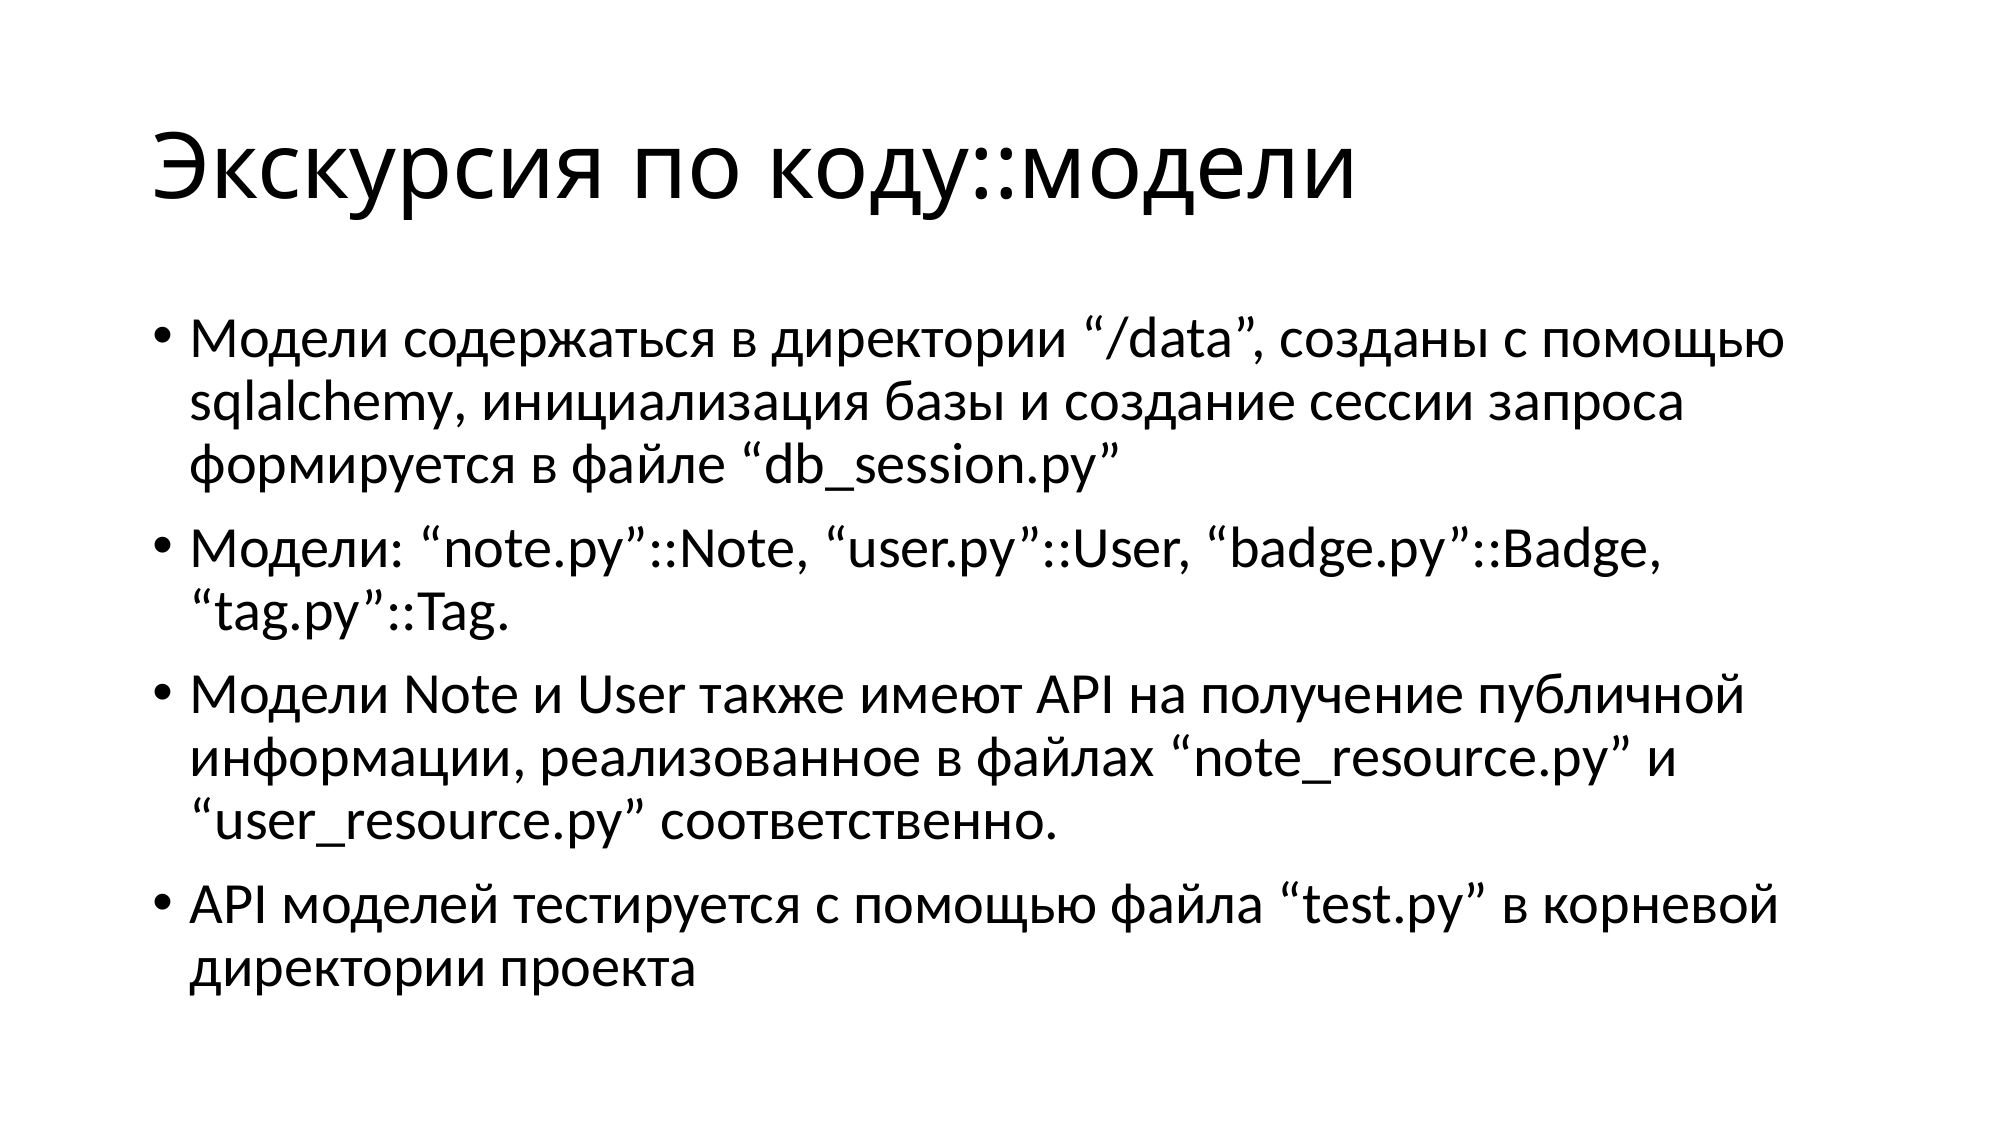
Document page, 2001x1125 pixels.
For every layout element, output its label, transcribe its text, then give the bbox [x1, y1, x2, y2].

title Экскурсия по коду::модели [137, 59, 1863, 278]
list Модели содержаться в директории “/data”, созданы с помощью sqlalchemy, инициализация базы и создание сессии запроса формируется в файле “db_session.py” Модели: “note.py”::Note, “user.py”::User, “badge.py”::Badge, “tag.py”::Tag. Модели Note и User также имеют API на получение публичной информации, реализованное в файлах “note_resource.py” и “user_resource.py” соответственно. API моделей тестируется с помощью файла “test.py” в корневой директории проекта [137, 299, 1863, 1014]
